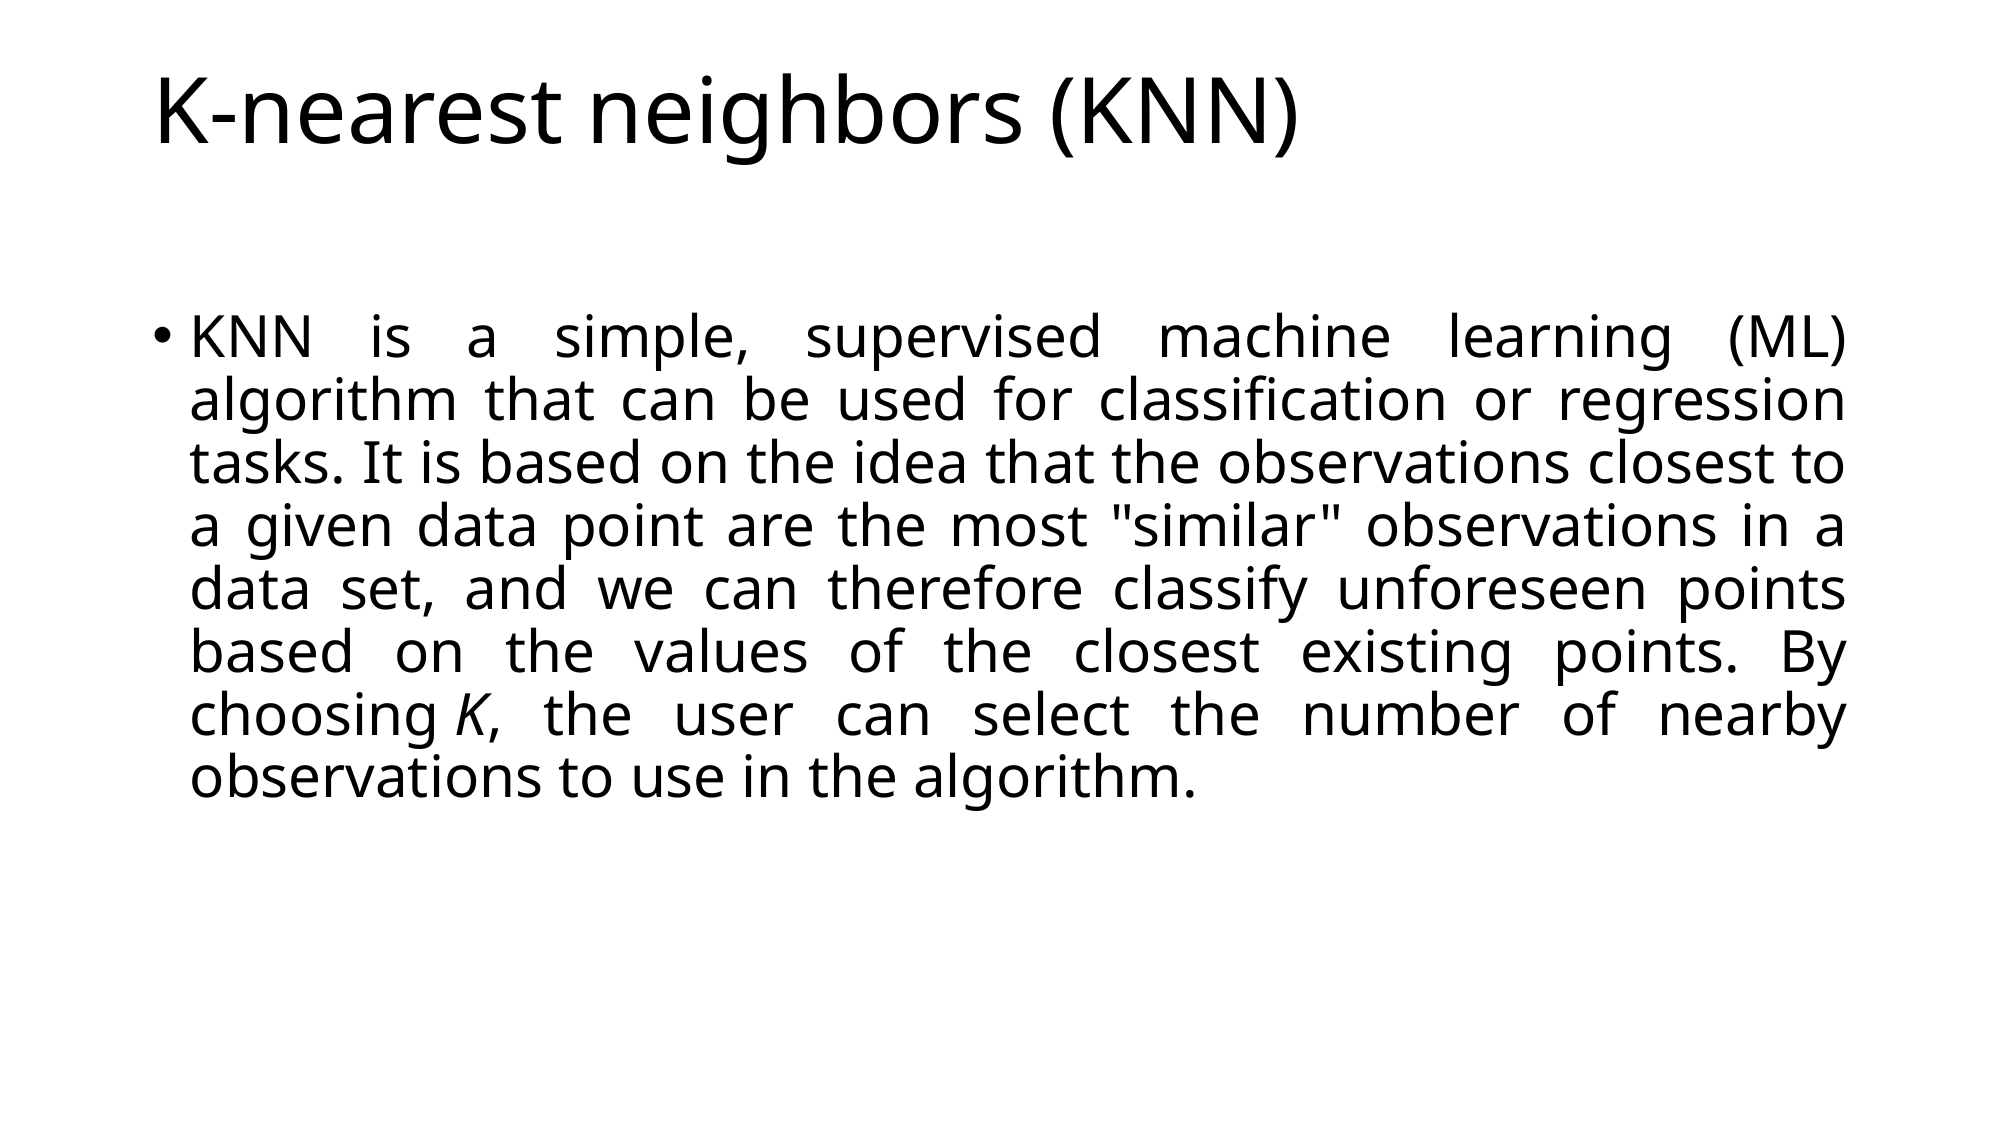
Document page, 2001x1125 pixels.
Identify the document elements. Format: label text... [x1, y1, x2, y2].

title K-nearest neighbors (KNN) [137, 59, 1863, 278]
list KNN is a simple, supervised machine learning (ML) algorithm that can be used for classification or regression tasks. It is based on the idea that the observations closest to a given data point are the most "similar" observations in a data set, and we can therefore classify unforeseen points based on the values of the closest existing points. By choosing K, the user can select the number of nearby observations to use in the algorithm. [137, 299, 1863, 1014]
